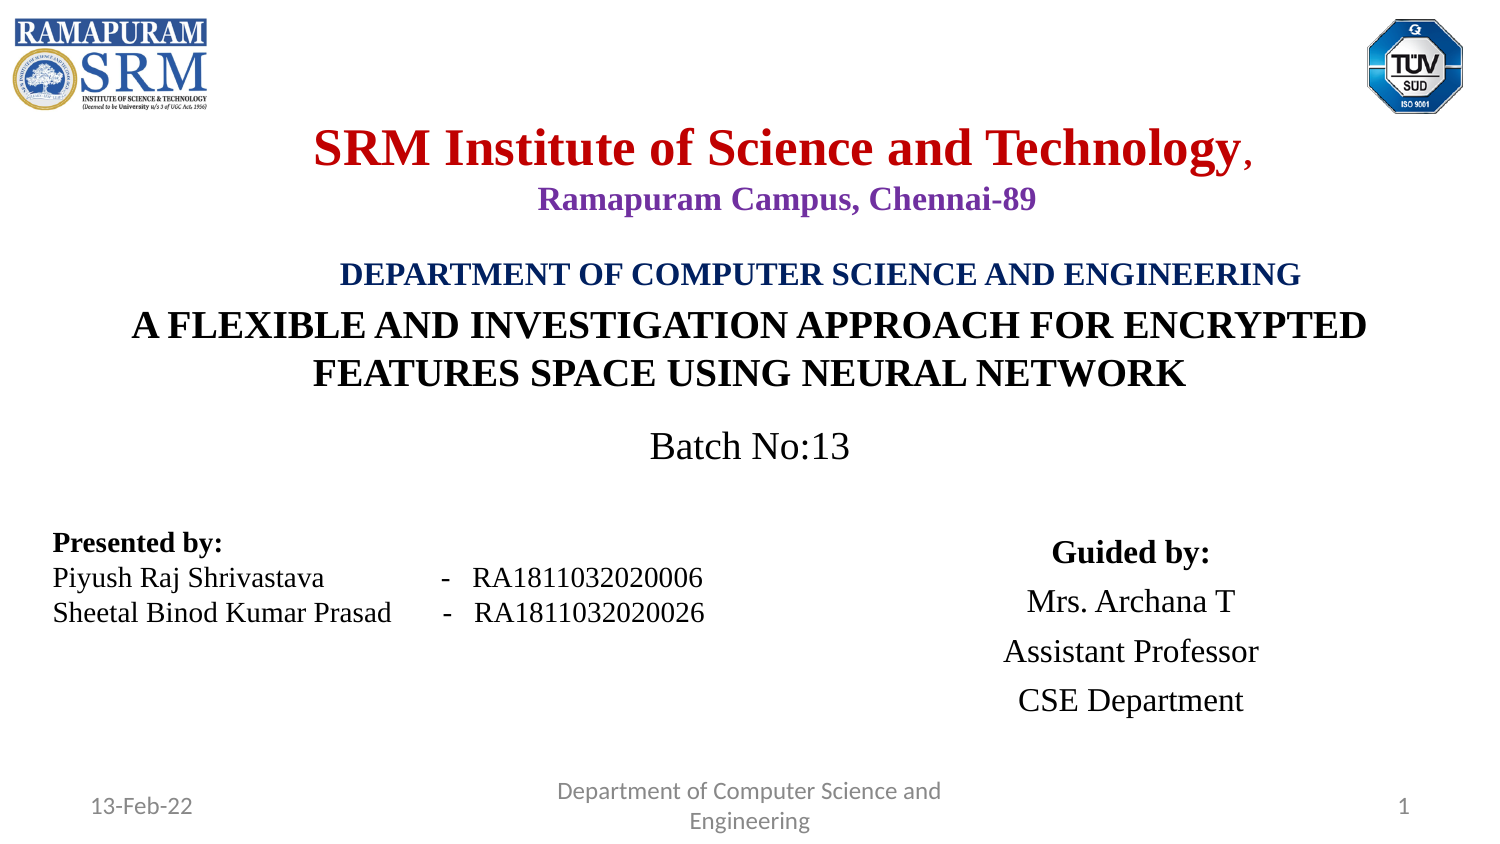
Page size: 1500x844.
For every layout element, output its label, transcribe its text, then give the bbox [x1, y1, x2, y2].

footer Department of Computer Science and Engineering [512, 782, 988, 827]
title A FLEXIBLE AND INVESTIGATION APPROACH FOR ENCRYPTED FEATURES SPACE USING NEURAL NETWORK [75, 300, 1425, 394]
list Guided by: Mrs. Archana T Assistant Professor CSE Department [837, 523, 1425, 808]
picture [1366, 19, 1463, 114]
text_box SRM Institute of Science and Technology, Ramapuram Campus, Chennai-89 DEPARTMENT OF COMPUTER SCIENCE AND ENGINEERING [112, 104, 1463, 300]
text_box Batch No:13 [74, 400, 1425, 495]
picture [10, 13, 209, 114]
list Presented by: Piyush Raj Shrivastava - RA1811032020006 Sheetal Binod Kumar Prasad - RA1811032020026 [37, 515, 925, 763]
slide_number ‹#› [1074, 782, 1425, 827]
slide_number 13-Feb-22 [75, 782, 425, 827]
